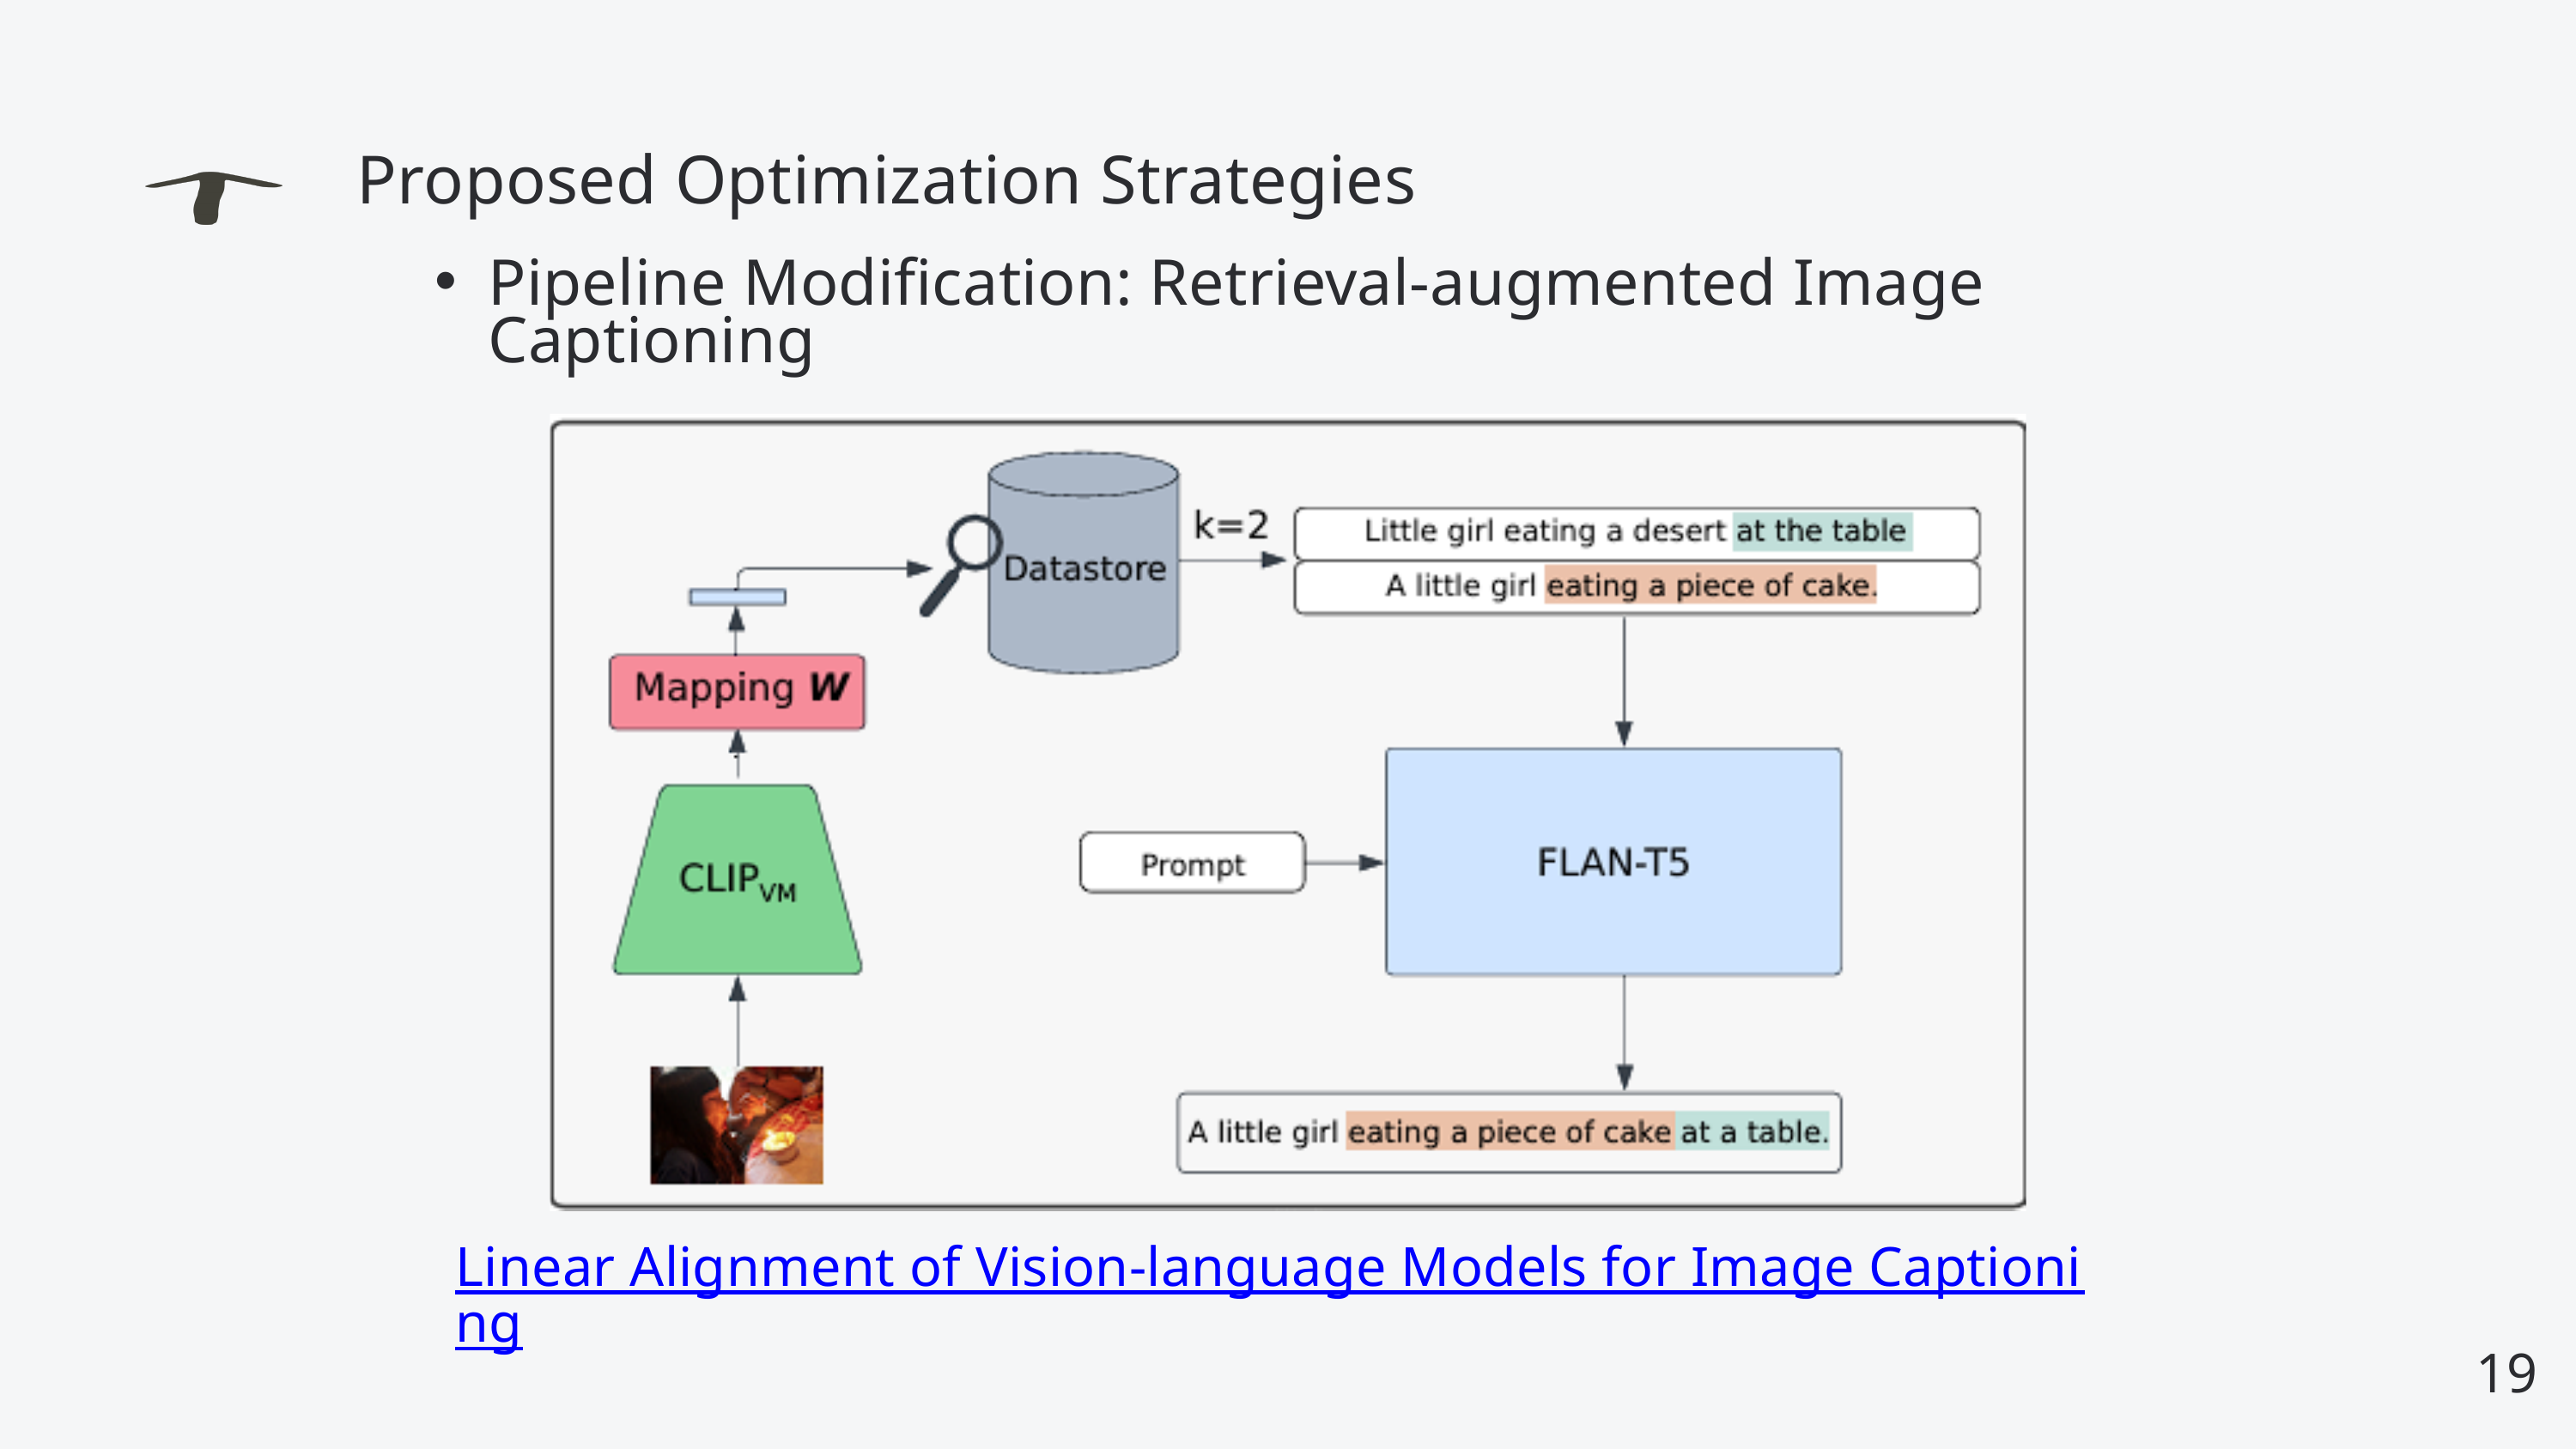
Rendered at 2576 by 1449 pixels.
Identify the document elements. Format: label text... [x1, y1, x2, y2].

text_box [144, 144, 2536, 225]
text_box [550, 414, 2026, 1211]
text_box 19 [2468, 1327, 2546, 1404]
text_box Linear Alignment of Vision-language Models for Image Captioning [455, 1229, 2089, 1307]
text_box Pipeline Modification: Retrieval-augmented Image Captioning [380, 260, 2300, 375]
